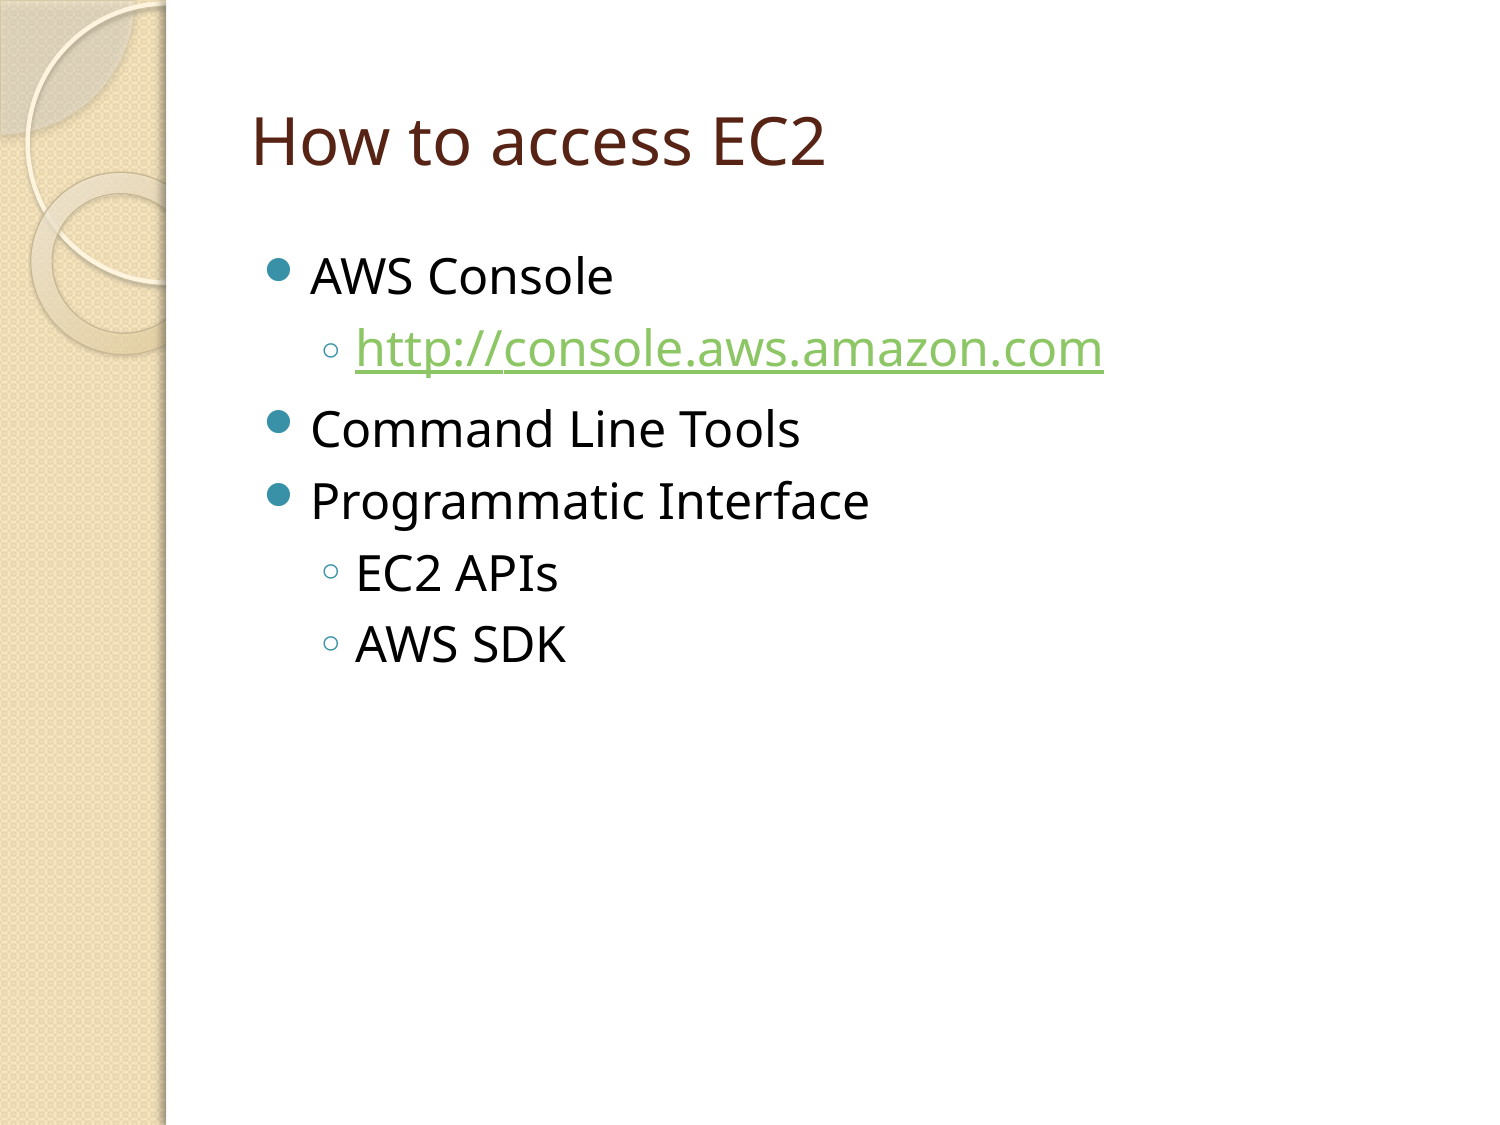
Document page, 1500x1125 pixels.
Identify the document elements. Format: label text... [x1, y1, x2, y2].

list AWS Console http://console.aws.amazon.com Command Line Tools Programmatic Interface EC2 APIs AWS SDK [235, 237, 1466, 1025]
title How to access EC2 [235, 45, 1466, 233]
